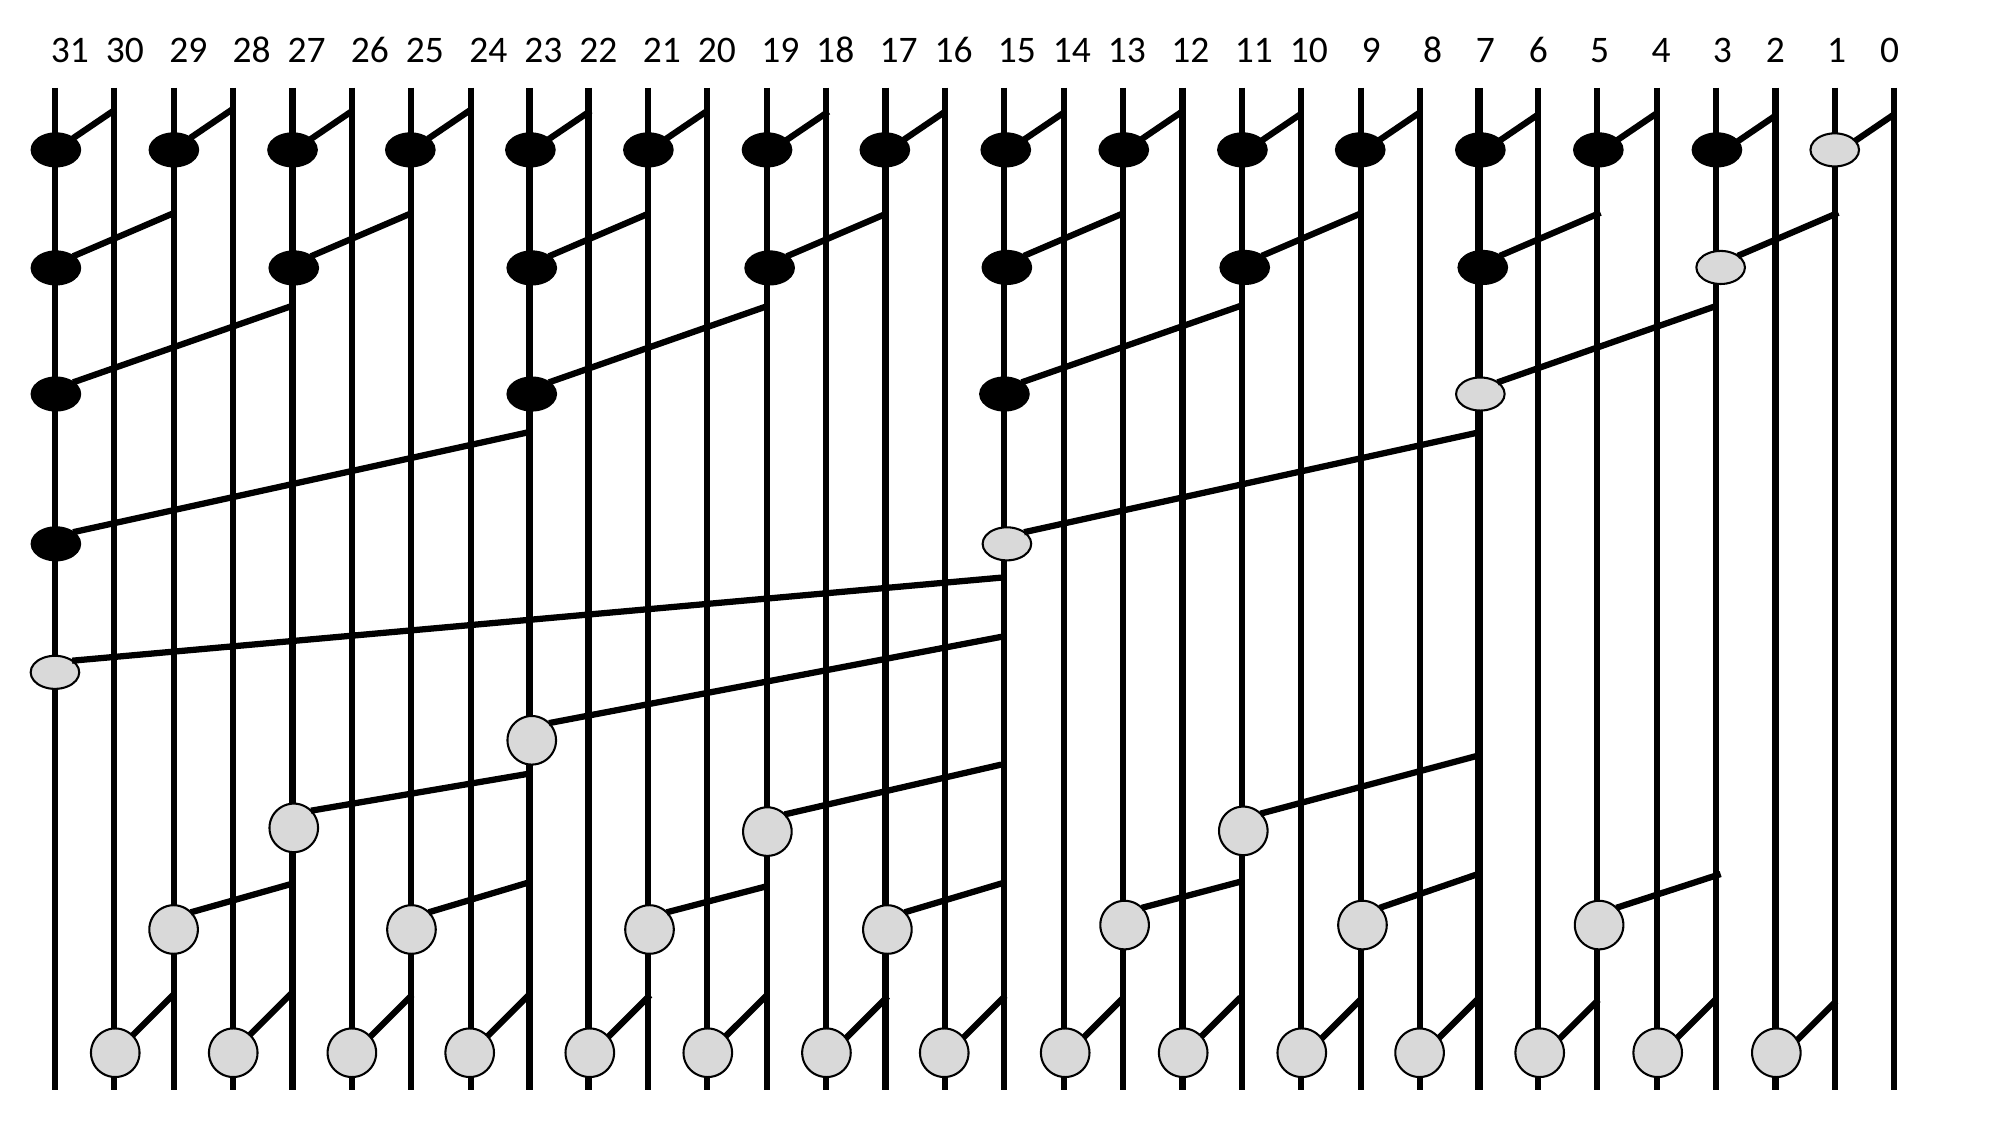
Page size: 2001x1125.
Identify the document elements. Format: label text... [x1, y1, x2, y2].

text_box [428, 109, 471, 139]
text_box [786, 213, 888, 257]
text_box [1021, 305, 1242, 383]
text_box [30, 526, 54, 562]
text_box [487, 993, 530, 1037]
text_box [904, 882, 1006, 913]
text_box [903, 111, 946, 140]
text_box [29, 654, 54, 690]
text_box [370, 994, 413, 1037]
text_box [1793, 1001, 1836, 1044]
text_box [73, 305, 293, 383]
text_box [310, 213, 412, 257]
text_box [548, 213, 650, 257]
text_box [1260, 755, 1479, 814]
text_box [1851, 114, 1895, 144]
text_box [428, 882, 530, 913]
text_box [845, 996, 888, 1039]
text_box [1259, 113, 1302, 143]
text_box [1497, 305, 1717, 383]
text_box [666, 886, 767, 913]
text_box [30, 132, 54, 168]
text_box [1614, 113, 1657, 143]
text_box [548, 110, 591, 140]
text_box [1435, 998, 1479, 1041]
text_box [1141, 881, 1241, 908]
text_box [1261, 212, 1363, 256]
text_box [1737, 212, 1839, 256]
text_box [30, 376, 54, 412]
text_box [1318, 999, 1361, 1042]
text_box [665, 110, 709, 139]
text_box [1376, 113, 1419, 142]
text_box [73, 109, 116, 139]
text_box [548, 305, 769, 383]
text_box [190, 883, 294, 913]
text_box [1734, 114, 1777, 144]
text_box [786, 111, 829, 141]
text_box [1023, 212, 1125, 256]
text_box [1616, 873, 1721, 908]
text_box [1080, 998, 1123, 1041]
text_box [1556, 999, 1599, 1042]
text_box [310, 773, 530, 811]
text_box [54, 87, 1895, 1091]
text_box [962, 995, 1006, 1038]
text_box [72, 577, 1002, 661]
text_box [1673, 999, 1716, 1042]
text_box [73, 431, 531, 533]
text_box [310, 110, 353, 140]
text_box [1499, 212, 1601, 256]
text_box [1496, 113, 1540, 143]
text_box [607, 994, 650, 1038]
text_box 31 30 29 28 27 26 25 24 23 22 21 20 19 18 17 16 15 14 13 12 11 10 9 8 7 6 5 4 3 2 1 0 [36, 17, 1917, 77]
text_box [132, 993, 175, 1036]
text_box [1198, 997, 1241, 1040]
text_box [784, 764, 1002, 815]
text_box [1021, 112, 1064, 142]
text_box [249, 992, 293, 1035]
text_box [73, 213, 174, 257]
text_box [190, 108, 233, 138]
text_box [548, 635, 1006, 724]
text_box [1379, 873, 1479, 908]
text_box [1024, 431, 1482, 533]
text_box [725, 994, 768, 1037]
text_box [30, 250, 54, 286]
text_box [1138, 112, 1182, 141]
